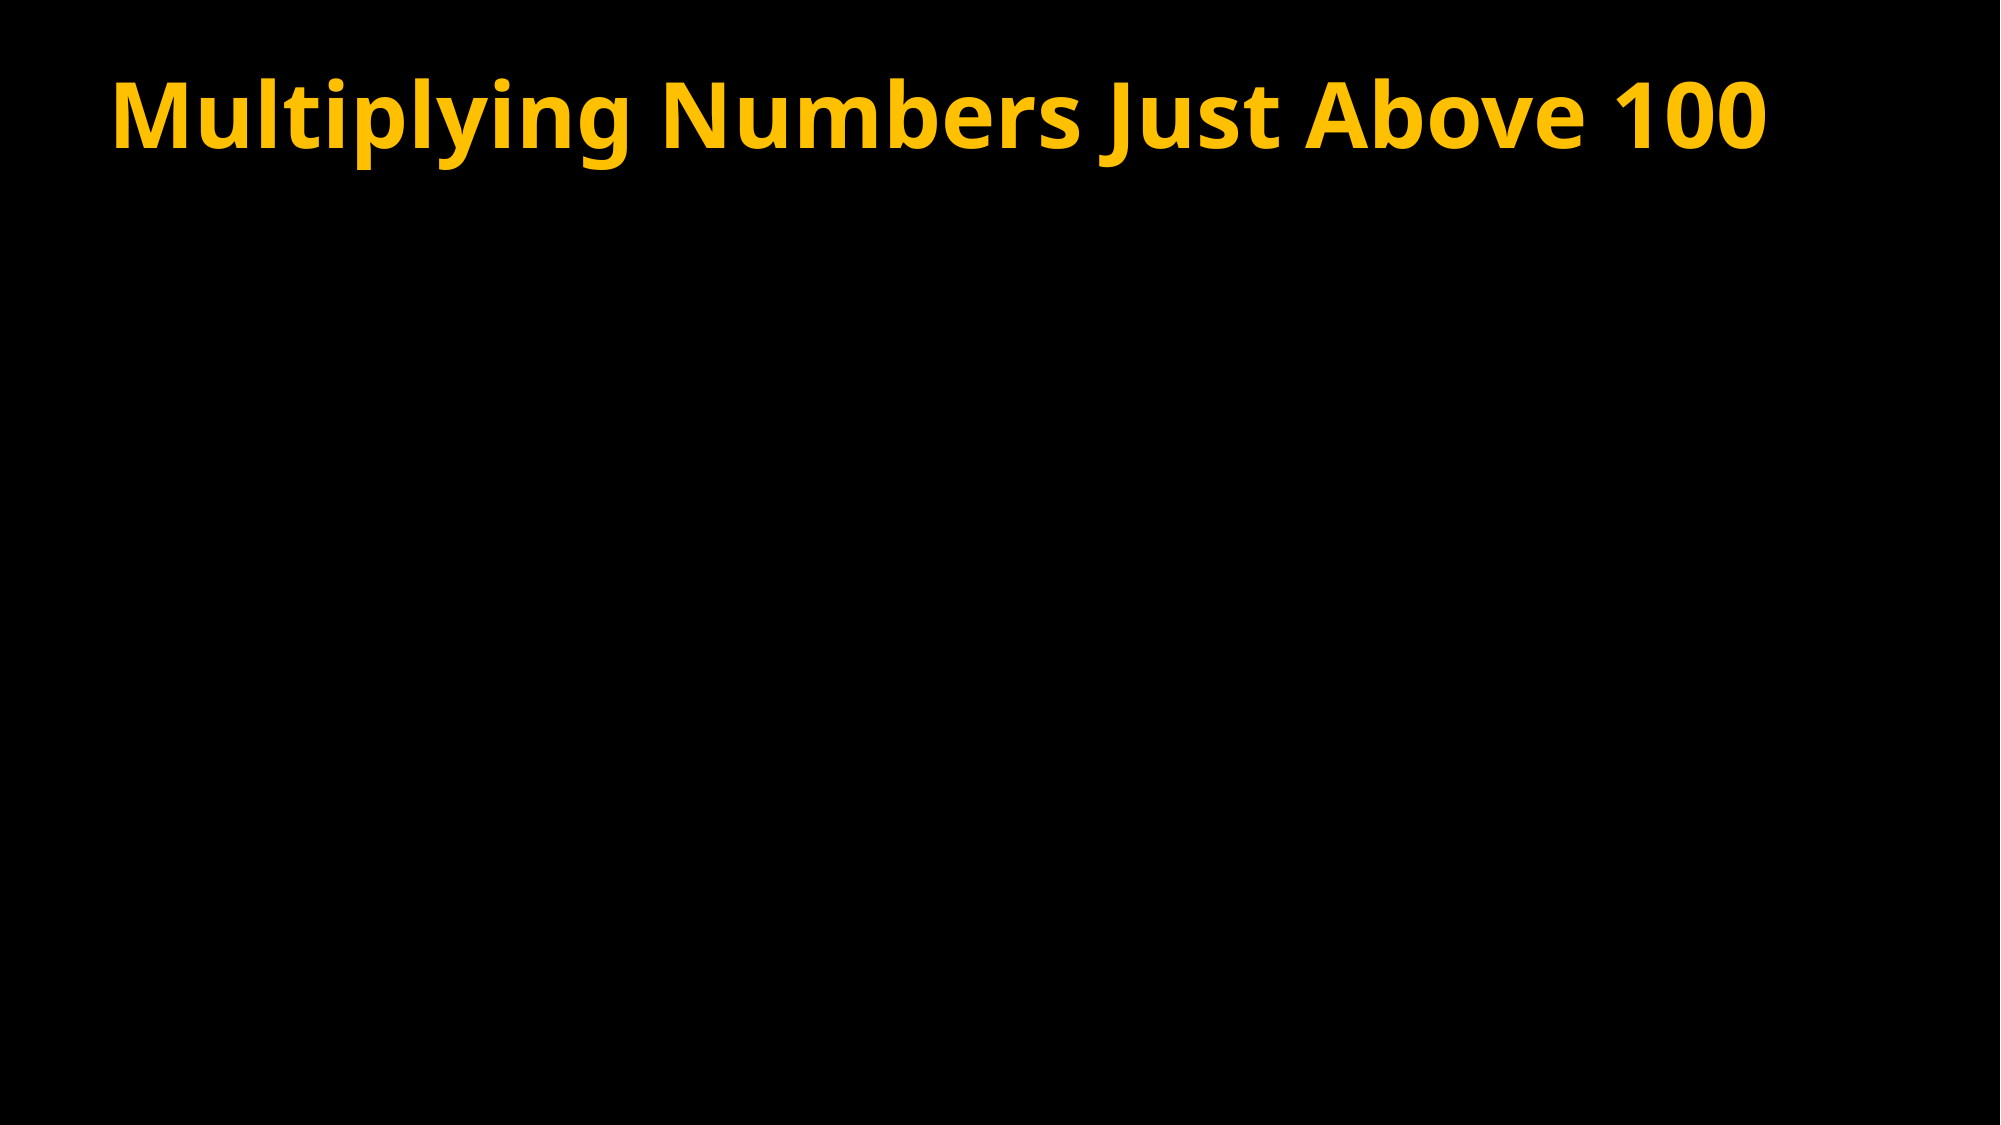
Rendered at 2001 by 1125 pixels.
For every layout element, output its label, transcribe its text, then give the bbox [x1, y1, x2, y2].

title Multiplying Numbers Just Above 100 [93, 59, 1863, 178]
